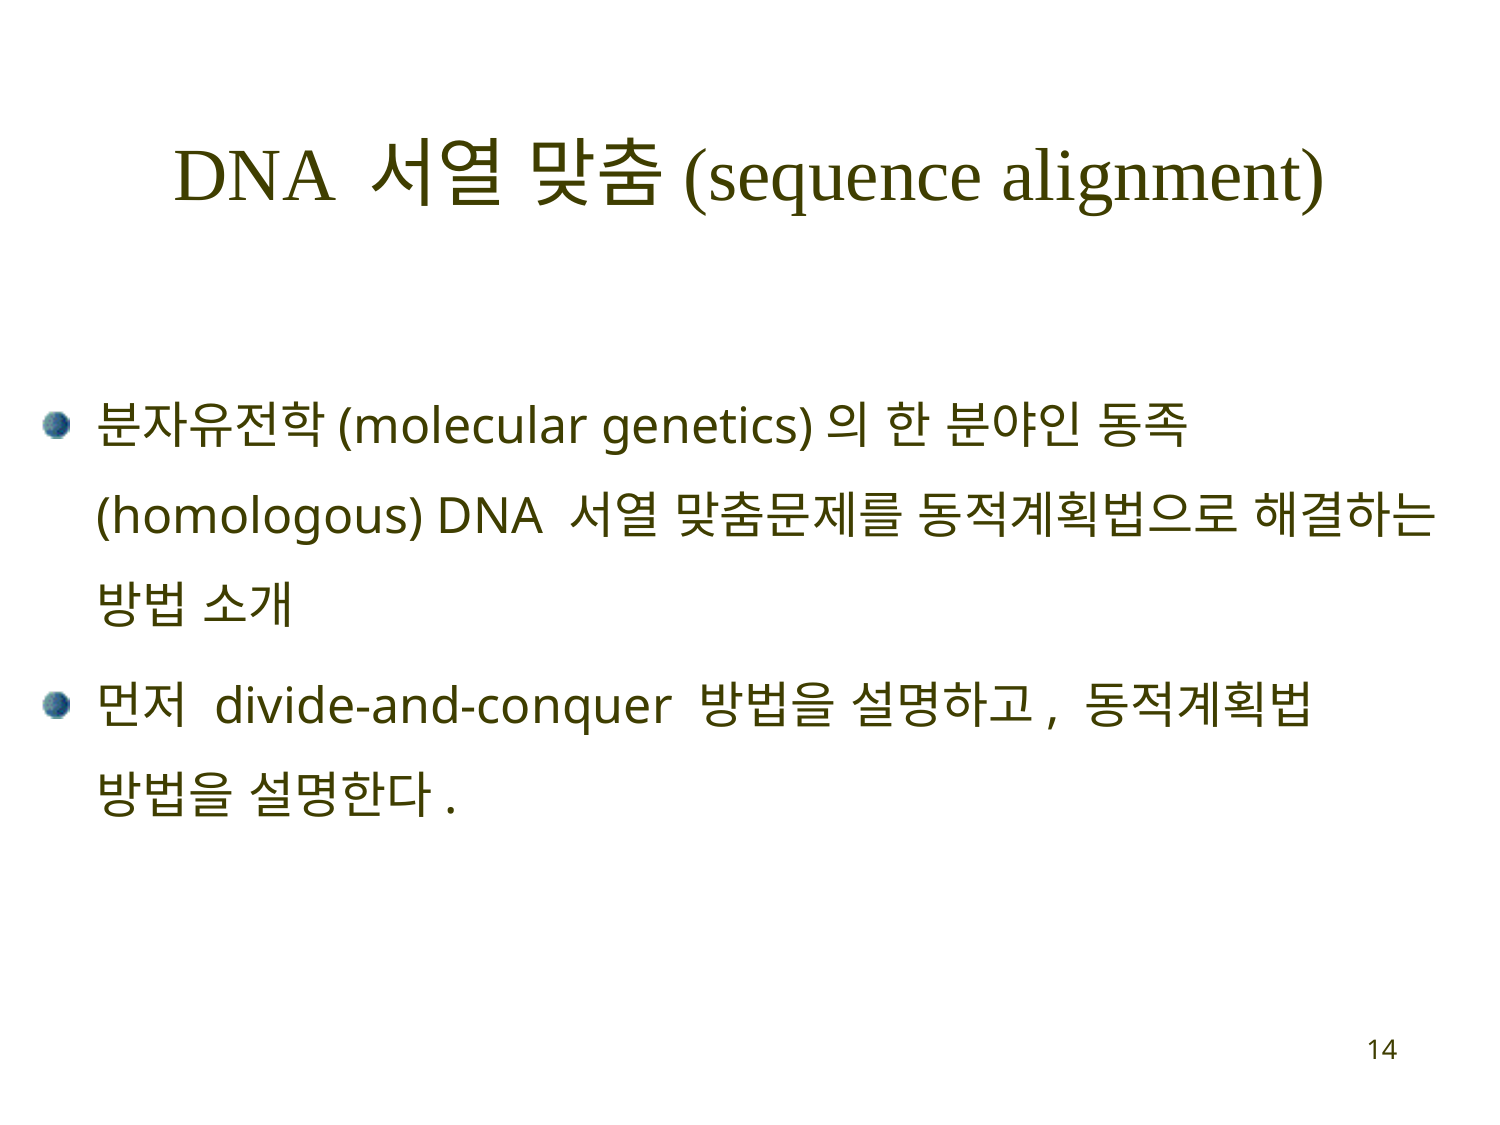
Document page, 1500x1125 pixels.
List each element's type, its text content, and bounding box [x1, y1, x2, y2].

picture [39, 408, 70, 439]
slide_number 14 [1099, 1024, 1413, 1101]
picture [39, 688, 70, 719]
title DNA 서열 맞춤(sequence alignment) [112, 101, 1388, 240]
list 분자유전학(molecular genetics)의 한 분야인 동족(homologous) DNA 서열 맞춤문제를 동적계획법으로 해결하는 방법 소개 먼저 divide-and-conquer 방법을 설명하고, 동적계획법 방법을 설명한다. [24, 355, 1475, 941]
